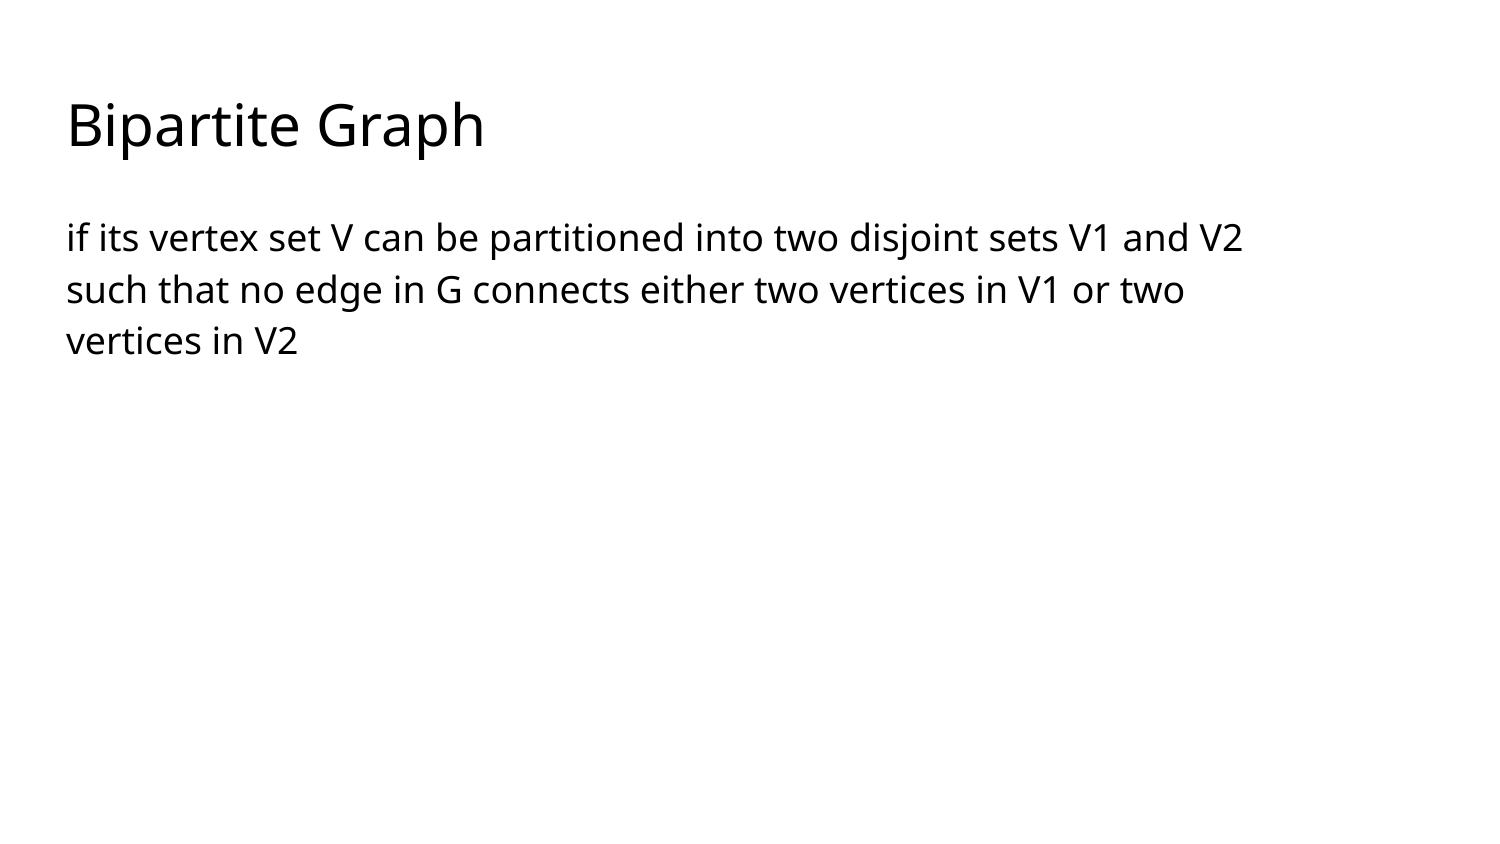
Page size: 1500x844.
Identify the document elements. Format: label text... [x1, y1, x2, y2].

title Bipartite Graph [51, 72, 1449, 164]
list if its vertex set V can be partitioned into two disjoint sets V1 and V2 such that no edge in G connects either two vertices in V1 or two vertices in V2 [51, 192, 1342, 427]
